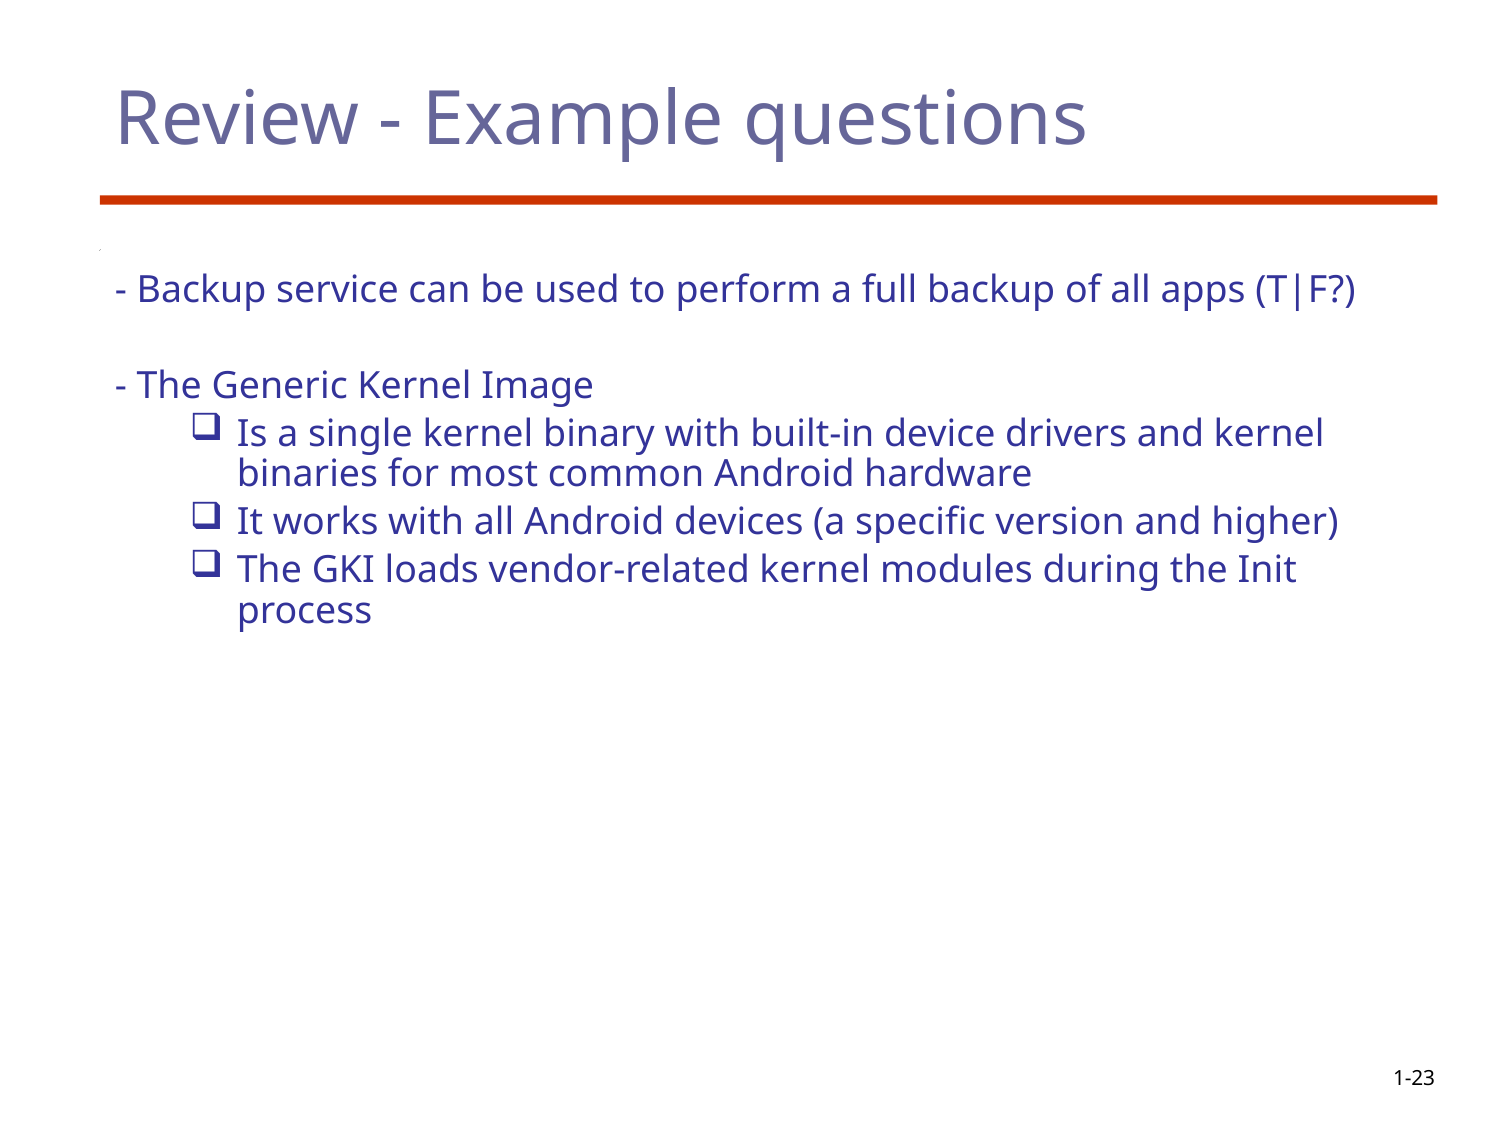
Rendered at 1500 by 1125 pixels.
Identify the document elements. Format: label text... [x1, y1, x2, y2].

title Review - Example questions [99, 62, 1438, 250]
slide_number 1-23 [1137, 1024, 1451, 1101]
list - Backup service can be used to perform a full backup of all apps (T|F?) - The Generic Kernel Image Is a single kernel binary with built-in device drivers and kernel binaries for most common Android hardware It works with all Android devices (a specific version and higher) The GKI loads vendor-related kernel modules during the Init process [99, 262, 1400, 1013]
